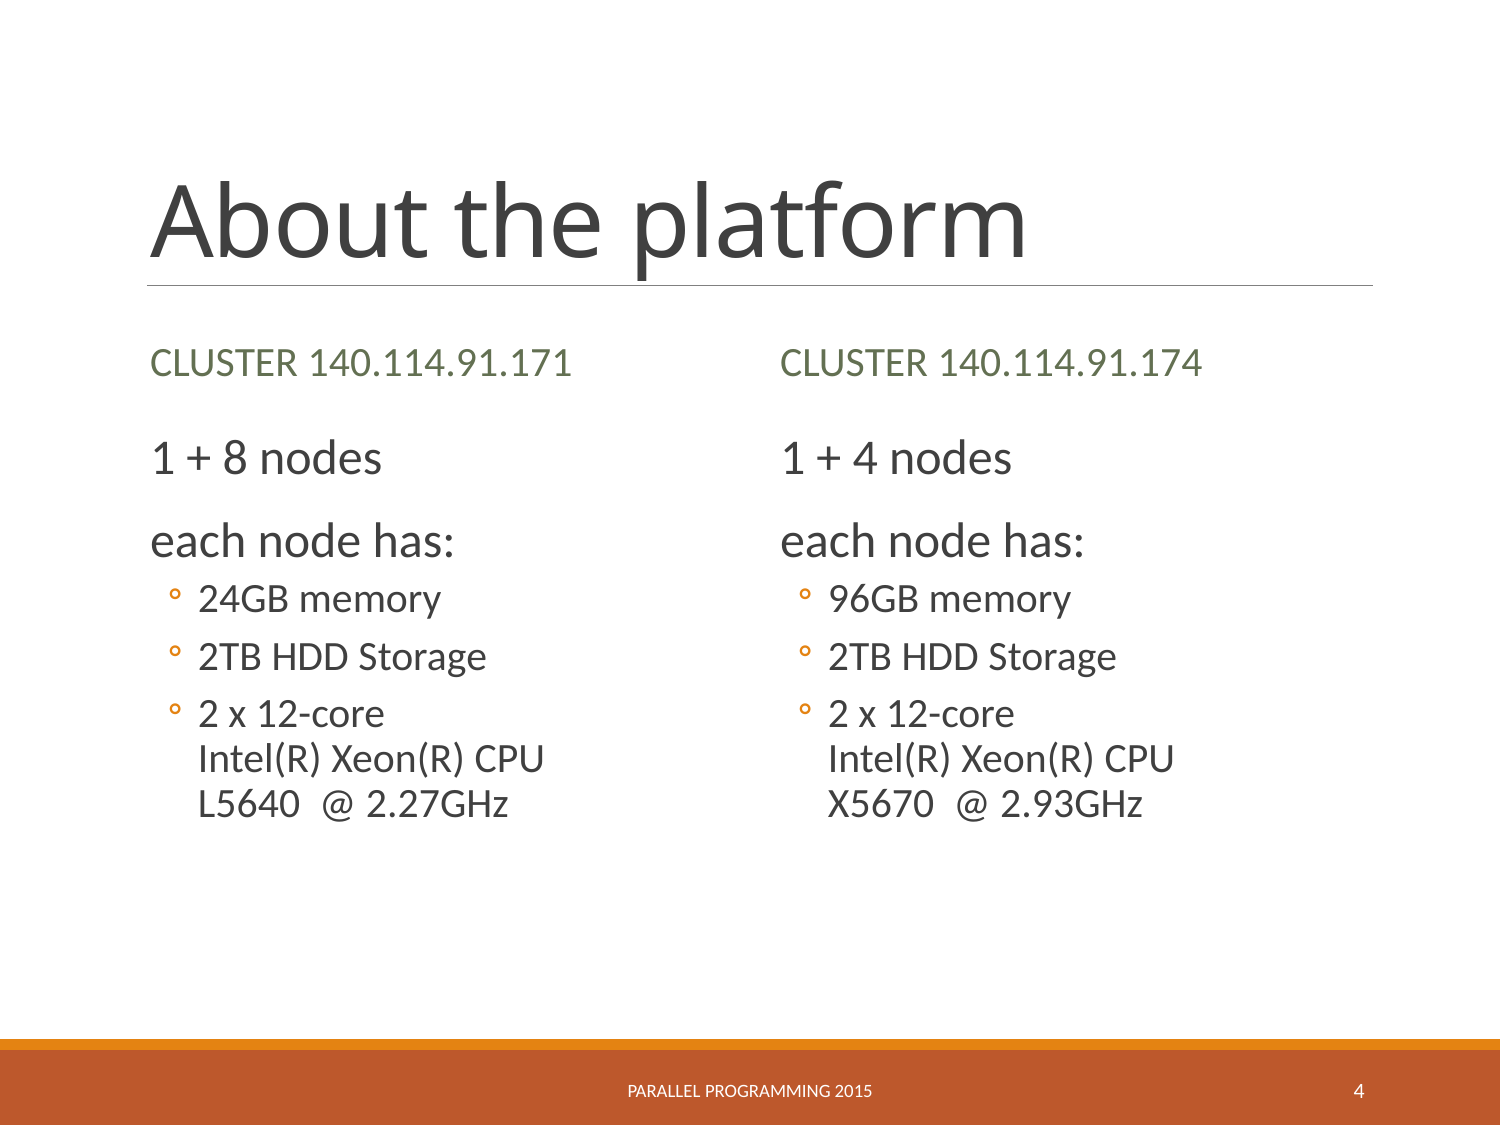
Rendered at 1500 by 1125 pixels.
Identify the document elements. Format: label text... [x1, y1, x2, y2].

list Cluster 140.114.91.171 [135, 302, 743, 423]
list 1 + 4 nodes each node has: 96GB memory 2TB HDD Storage 2 x 12-core Intel(R) Xeon(R) CPU X5670 @ 2.93GHz [765, 423, 1373, 963]
list Cluster 140.114.91.174 [765, 302, 1373, 423]
slide_number 4 [1218, 1059, 1380, 1120]
title About the platform [135, 47, 1373, 285]
list 1 + 8 nodes each node has: 24GB memory 2TB HDD Storage 2 x 12-core Intel(R) Xeon(R) CPU L5640 @ 2.27GHz [135, 423, 743, 963]
footer Parallel Programming 2015 [453, 1059, 1047, 1120]
